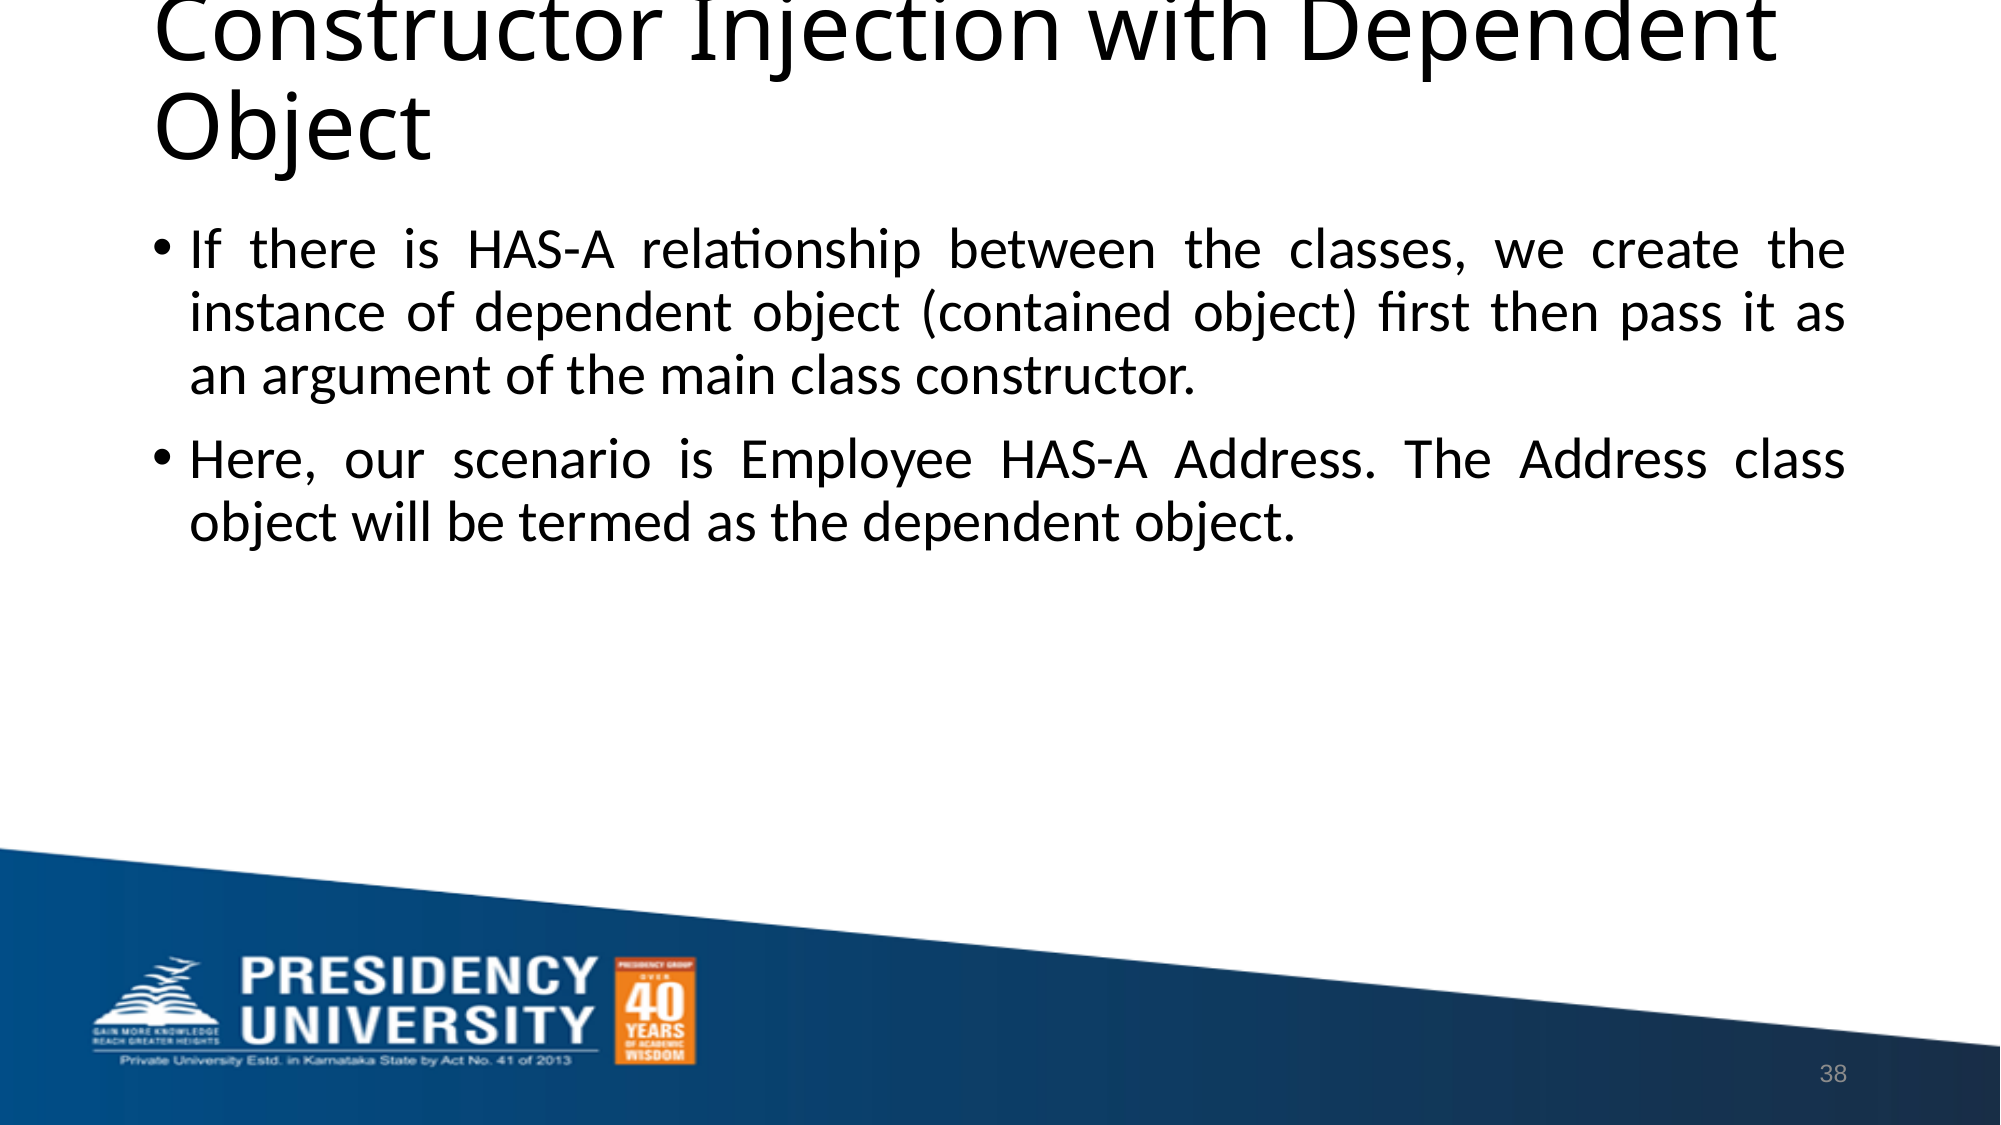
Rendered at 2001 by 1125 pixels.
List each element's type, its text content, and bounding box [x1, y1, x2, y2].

picture [0, 845, 2000, 1125]
title Constructor Injection with Dependent Object [137, 59, 1863, 210]
slide_number 38 [1412, 1042, 1863, 1103]
list If there is HAS-A relationship between the classes, we create the instance of dependent object (contained object) first then pass it as an argument of the main class constructor. Here, our scenario is Employee HAS-A Address. The Address class object will be termed as the dependent object. [137, 210, 1863, 1014]
